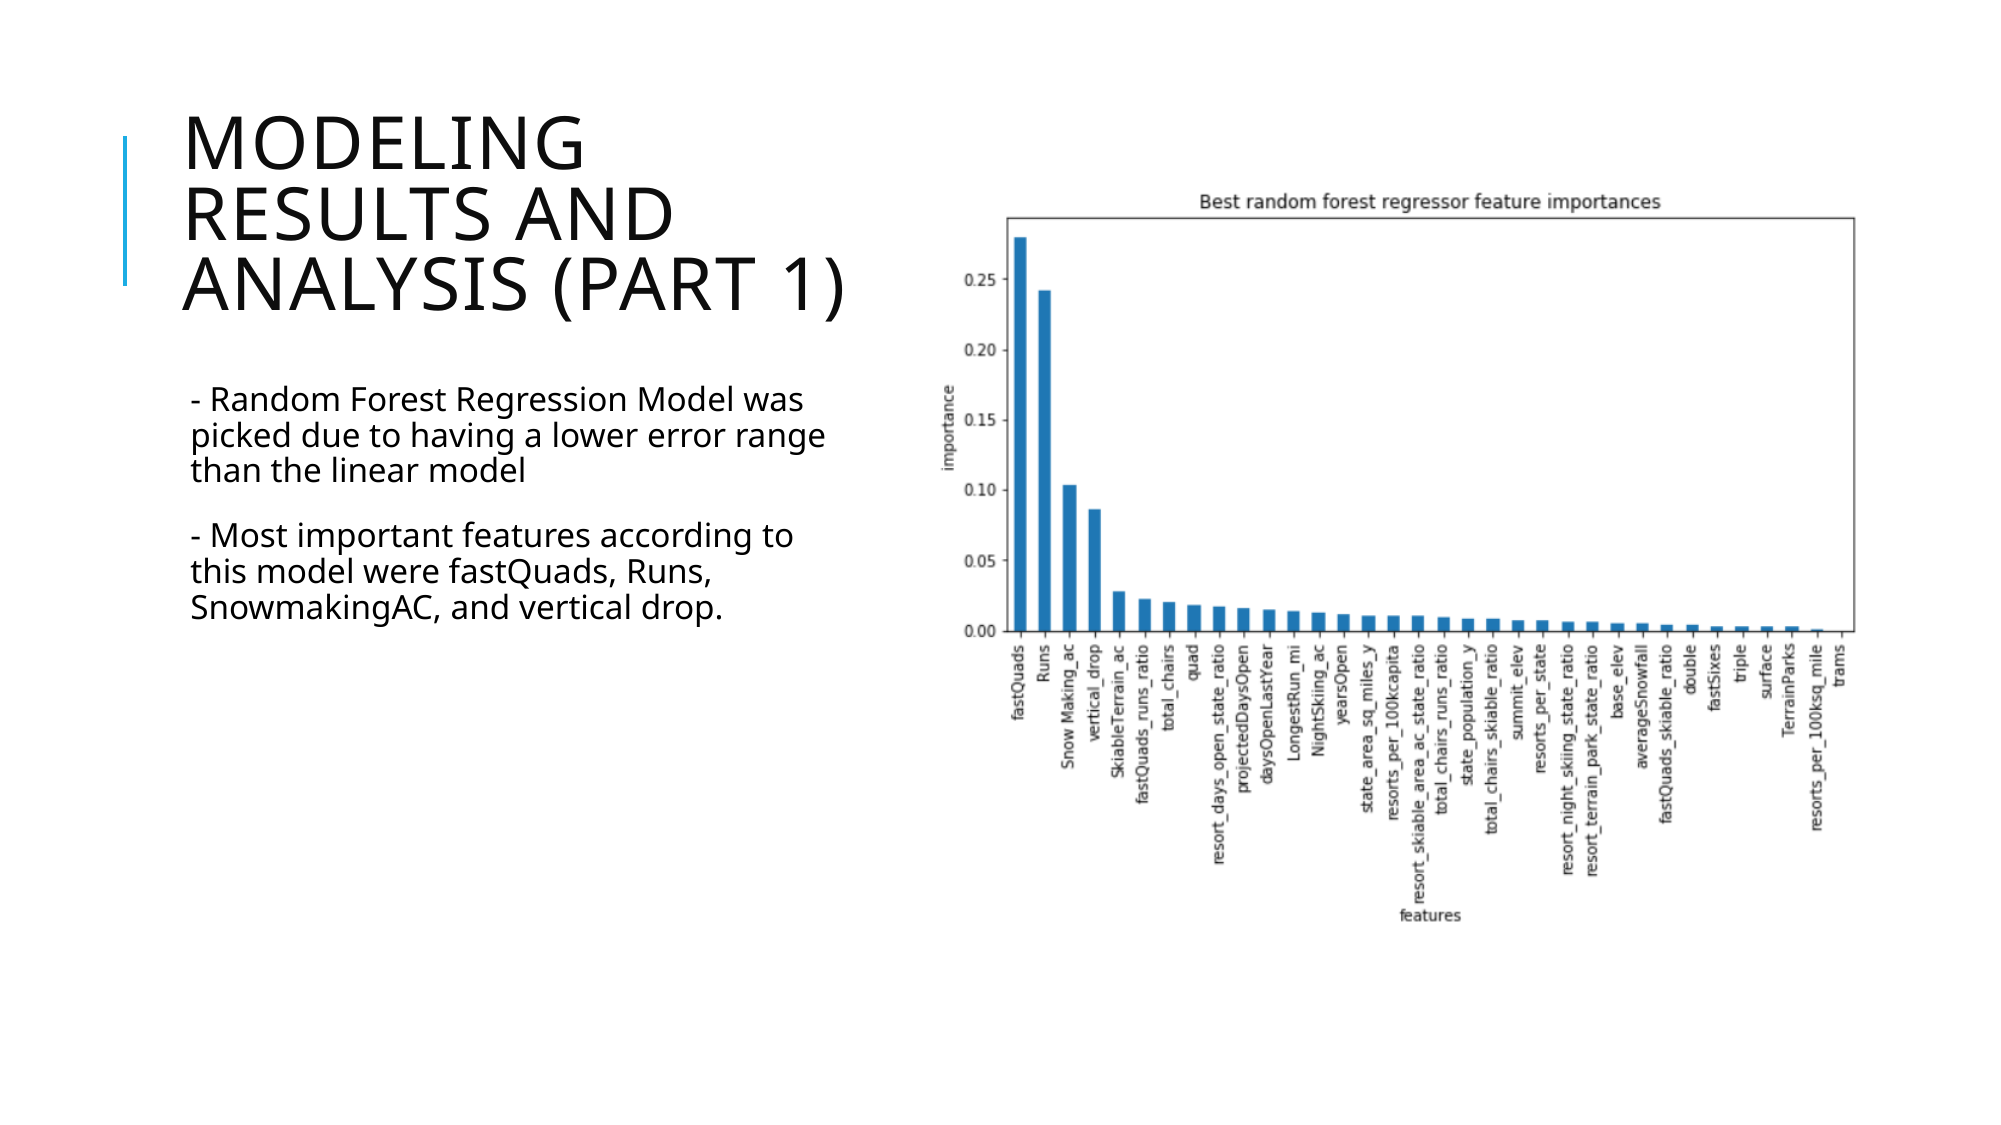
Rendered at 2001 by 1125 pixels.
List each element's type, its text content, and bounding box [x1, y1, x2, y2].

picture [937, 179, 1870, 942]
title Modeling Results and Analysis (Part 1) [168, 96, 867, 342]
list - Random Forest Regression Model was picked due to having a lower error range than the linear model - Most important features according to this model were fastQuads, Runs, SnowmakingAC, and vertical drop. [168, 375, 867, 1035]
